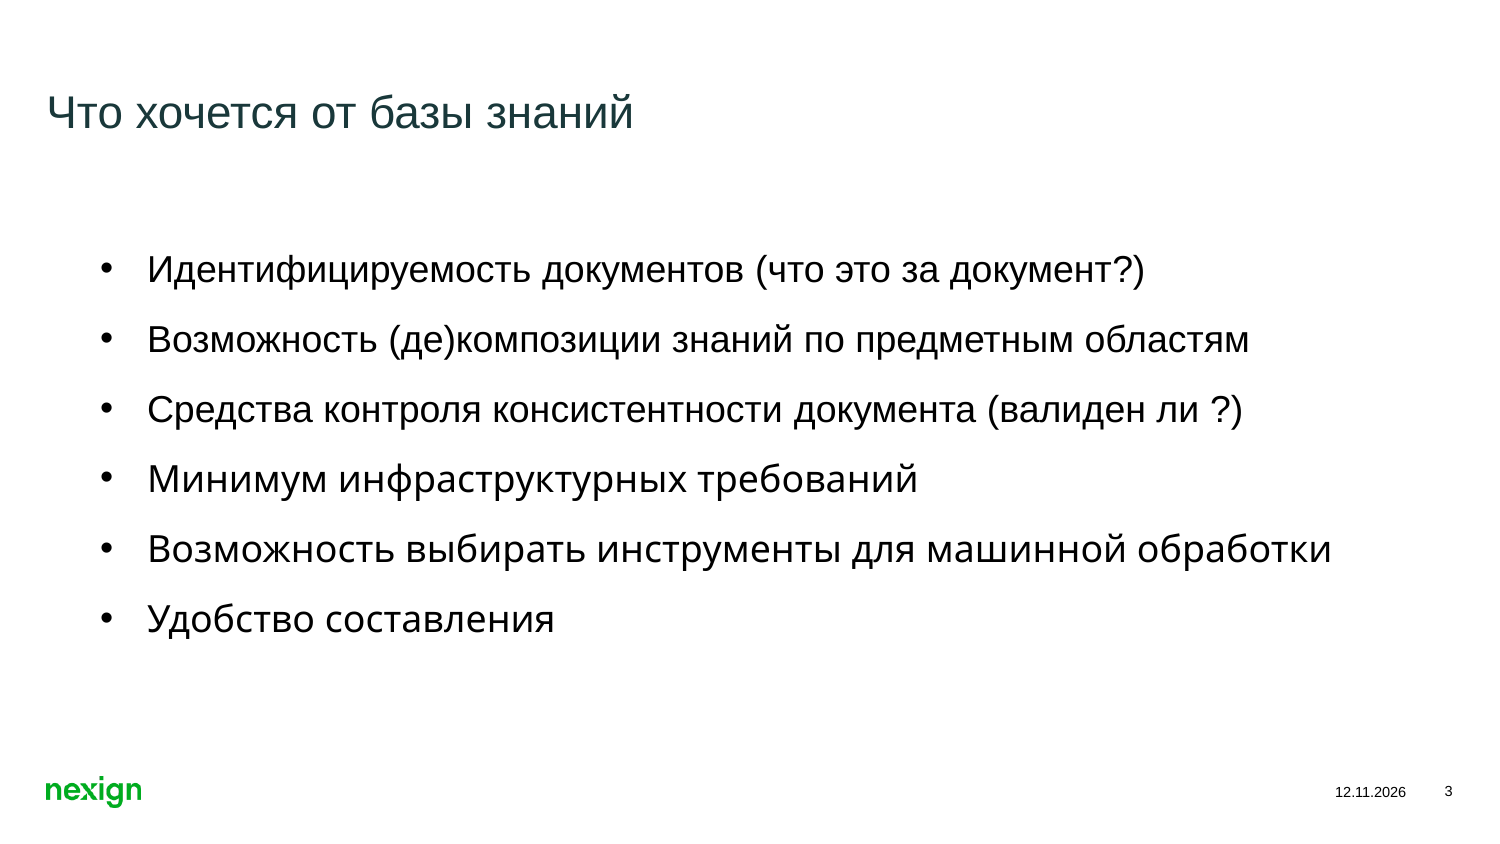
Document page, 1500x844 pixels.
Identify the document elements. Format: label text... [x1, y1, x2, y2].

slide_number 3 [1406, 752, 1453, 800]
picture [46, 776, 141, 808]
text_box Идентифицируемость документов (что это за документ?) Возможность (де)композиции знаний по предметным областям Средства контроля консистентности документа (валиден ли ?) Минимум инфраструктурных требований Возможность выбирать инструменты для машинной обработки Удобство составления [100, 244, 1365, 729]
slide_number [1311, 777, 1407, 800]
title Что хочется от базы знаний [46, 43, 1453, 139]
